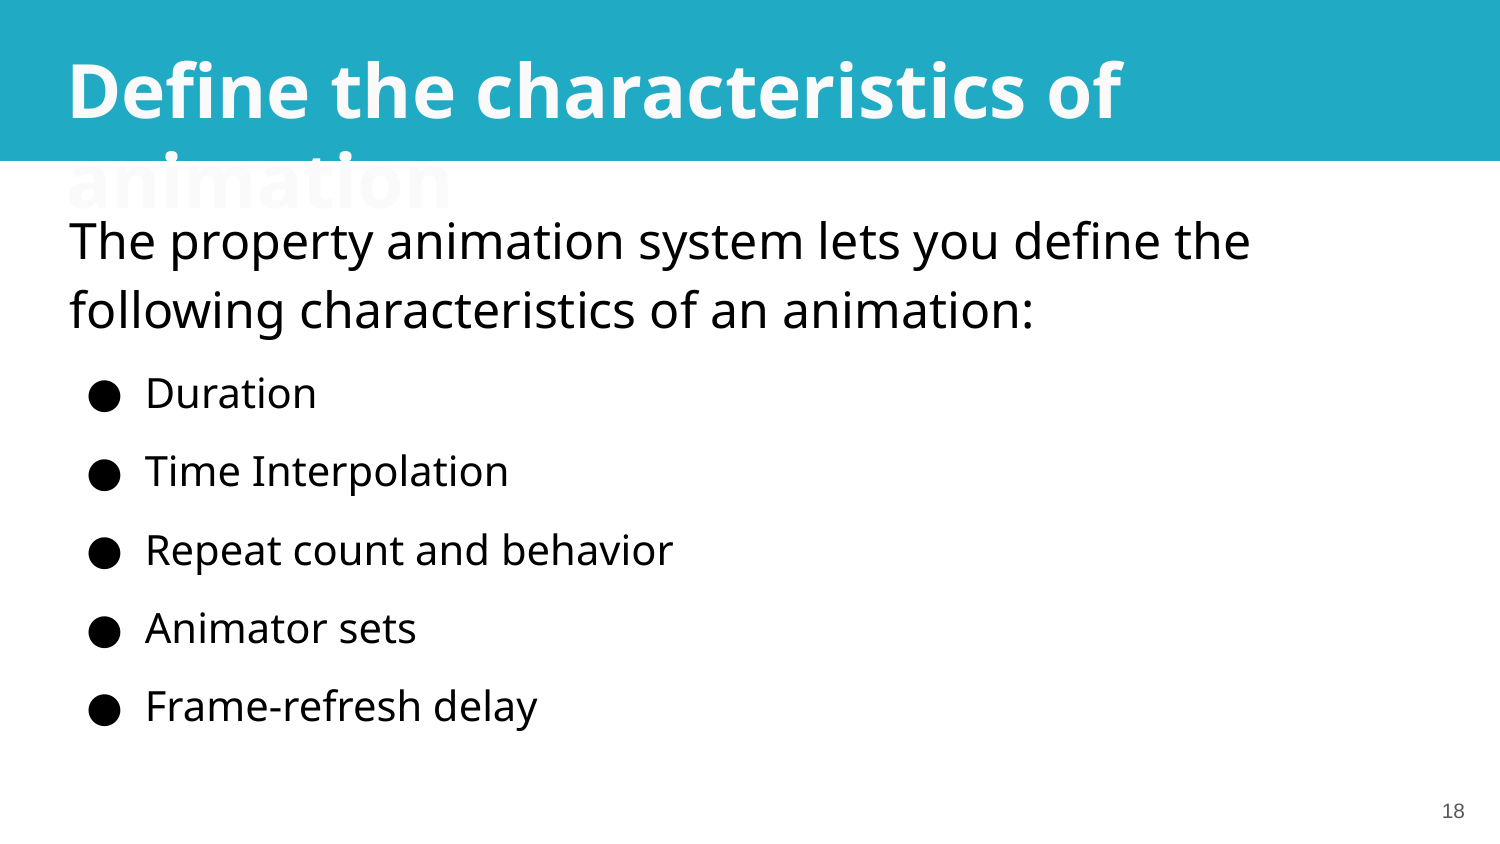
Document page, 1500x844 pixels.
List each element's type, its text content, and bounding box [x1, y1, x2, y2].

slide_number 18 [1389, 777, 1480, 842]
list The property animation system lets you define the following characteristics of an animation: Duration Time Interpolation Repeat count and behavior Animator sets Frame-refresh delay [54, 185, 1446, 720]
title Define the characteristics of animation [51, 28, 1449, 122]
